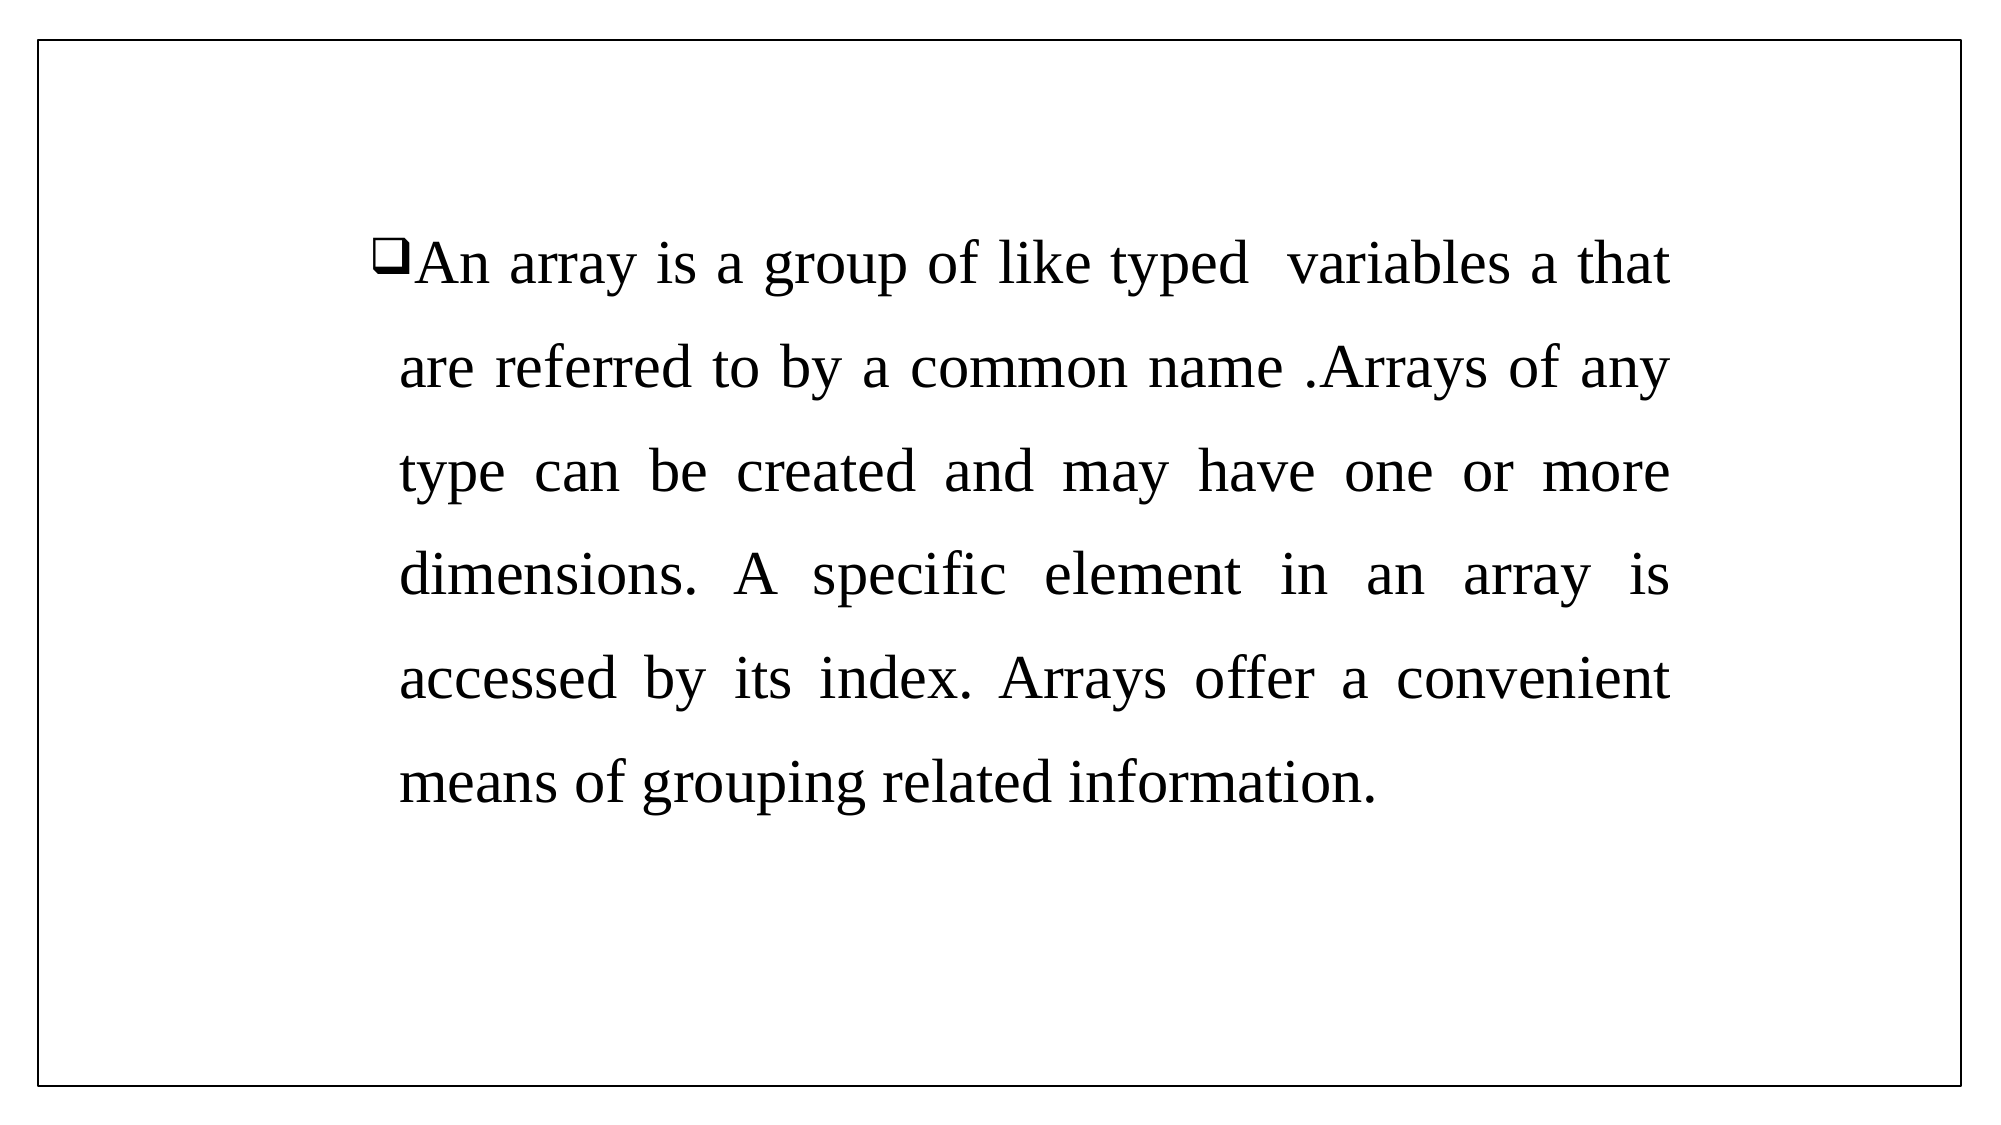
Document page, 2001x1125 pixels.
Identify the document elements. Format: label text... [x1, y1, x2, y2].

list An array is a group of like typed variables a that are referred to by a common name .Arrays of any type can be created and may have one or more dimensions. A specific element in an array is accessed by its index. Arrays offer a convenient means of grouping related information. [346, 185, 1688, 941]
